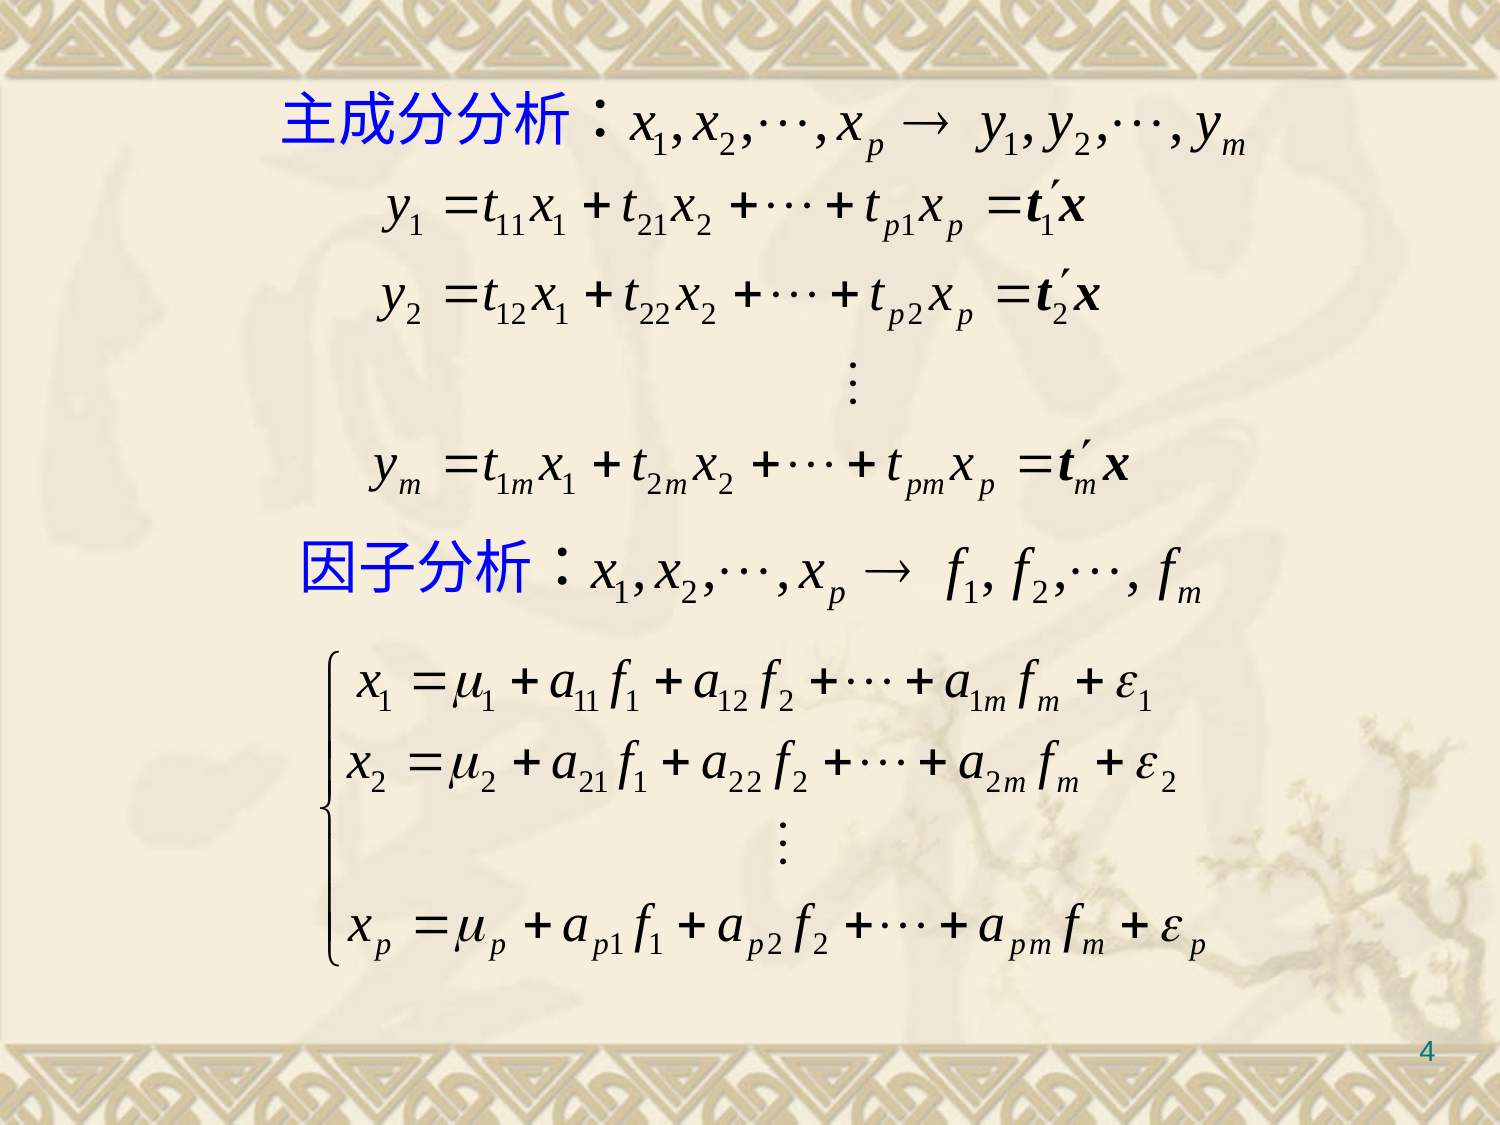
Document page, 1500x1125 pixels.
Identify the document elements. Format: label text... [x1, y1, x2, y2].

picture [0, 0, 1500, 1125]
slide_number 4 [1074, 1024, 1451, 1103]
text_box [364, 175, 1136, 507]
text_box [277, 89, 1251, 168]
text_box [300, 538, 1206, 617]
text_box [312, 645, 1218, 973]
